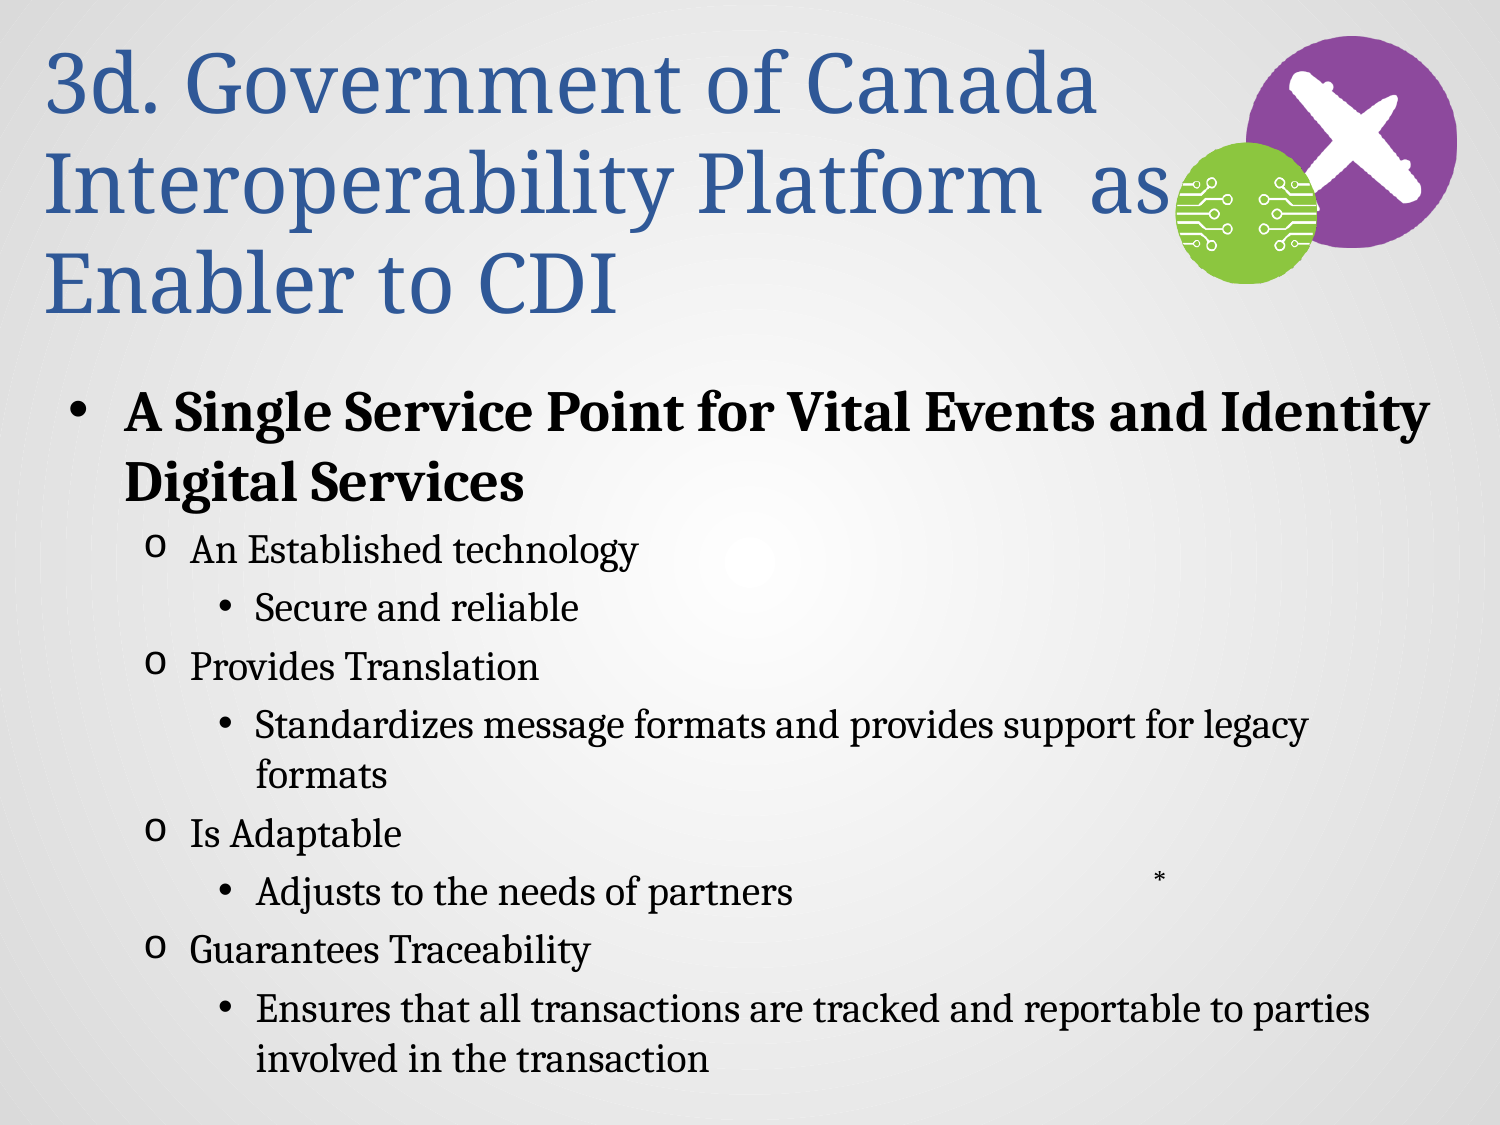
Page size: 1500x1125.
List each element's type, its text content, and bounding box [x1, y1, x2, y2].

picture [1174, 36, 1457, 285]
text_box * [1138, 857, 1181, 903]
list A Single Service Point for Vital Events and Identity Digital Services An Established technology Secure and reliable Provides Translation Standardizes message formats and provides support for legacy formats Is Adaptable Adjusts to the needs of partners Guarantees Traceability Ensures that all transactions are tracked and reportable to parties involved in the transaction [53, 366, 1457, 1123]
title 3d. Government of Canada Interoperability Platform as Enabler to CDI [28, 163, 1282, 339]
